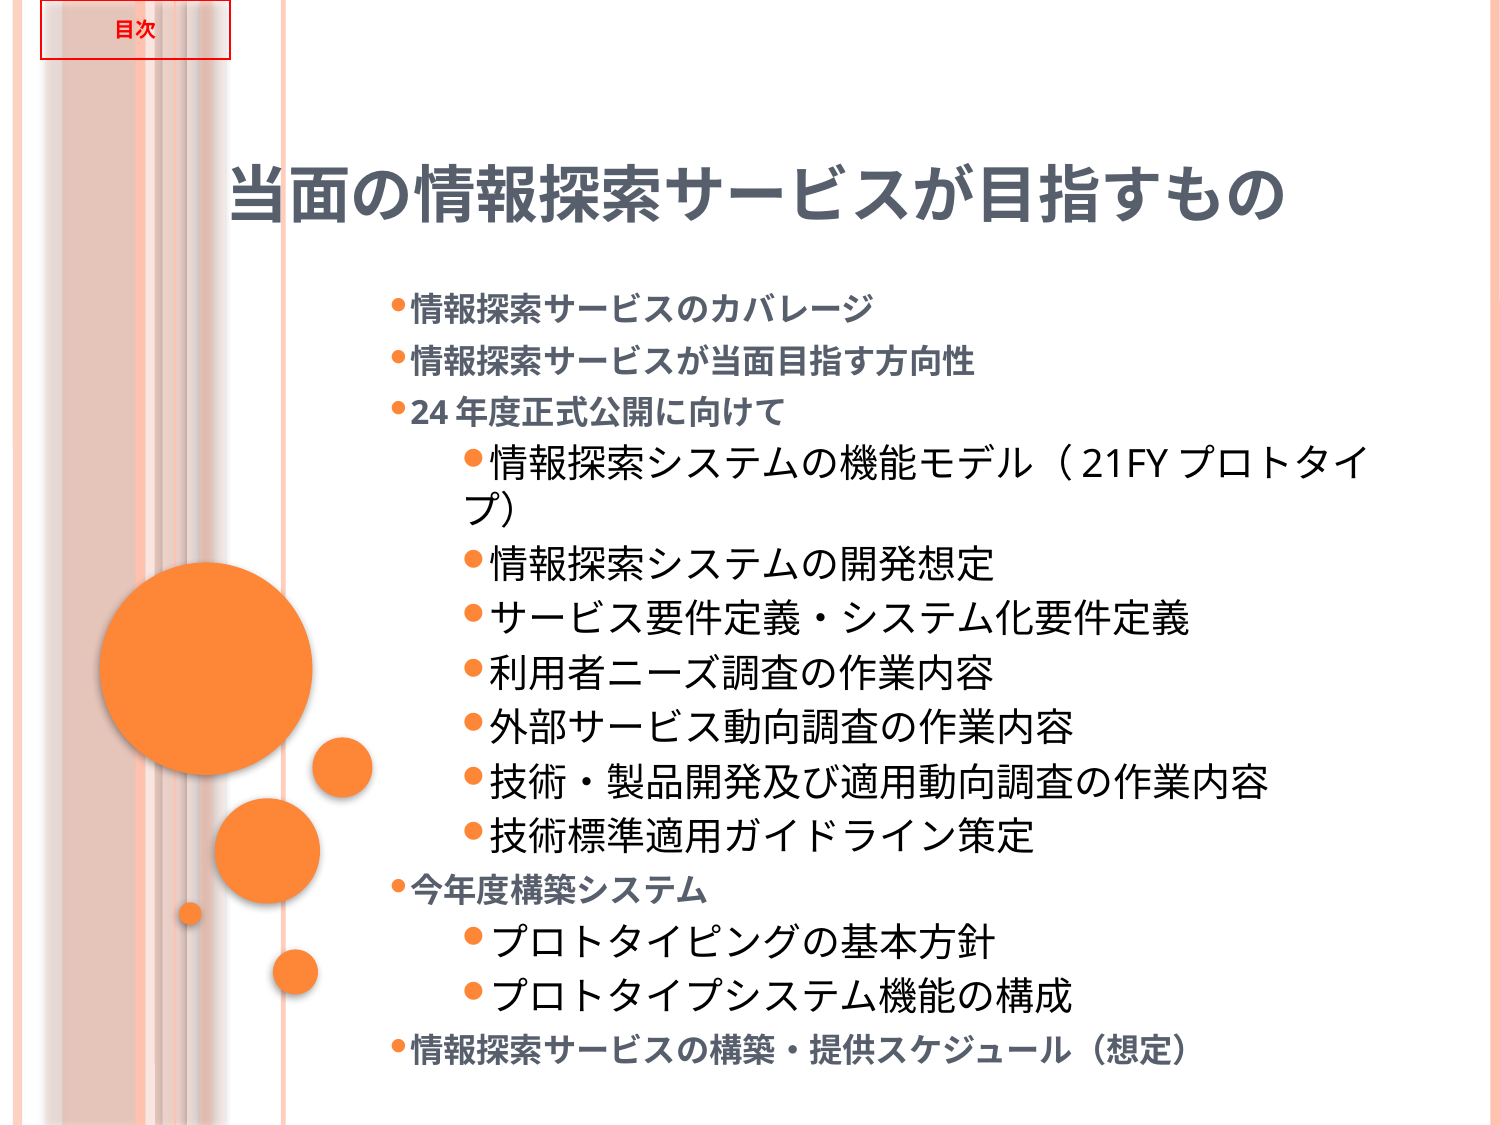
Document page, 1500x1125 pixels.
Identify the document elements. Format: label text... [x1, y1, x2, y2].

text_box 目次 [41, 0, 231, 60]
subtitle 情報探索サービスのカバレージ 情報探索サービスが当面目指す方向性 24年度正式公開に向けて 情報探索システムの機能モデル（21FYプロトタイプ） 情報探索システムの開発想定 サービス要件定義・システム化要件定義 利用者ニーズ調査の作業内容 外部サービス動向調査の作業内容 技術・製品開発及び適用動向調査の作業内容 技術標準適用ガイドライン策定 今年度構築システム プロトタイピングの基本方針 プロトタイプシステム機能の構成 情報探索サービスの構築・提供スケジュール（想定） [375, 281, 1454, 1079]
title 当面の情報探索サービスが目指すもの [210, 93, 1364, 238]
